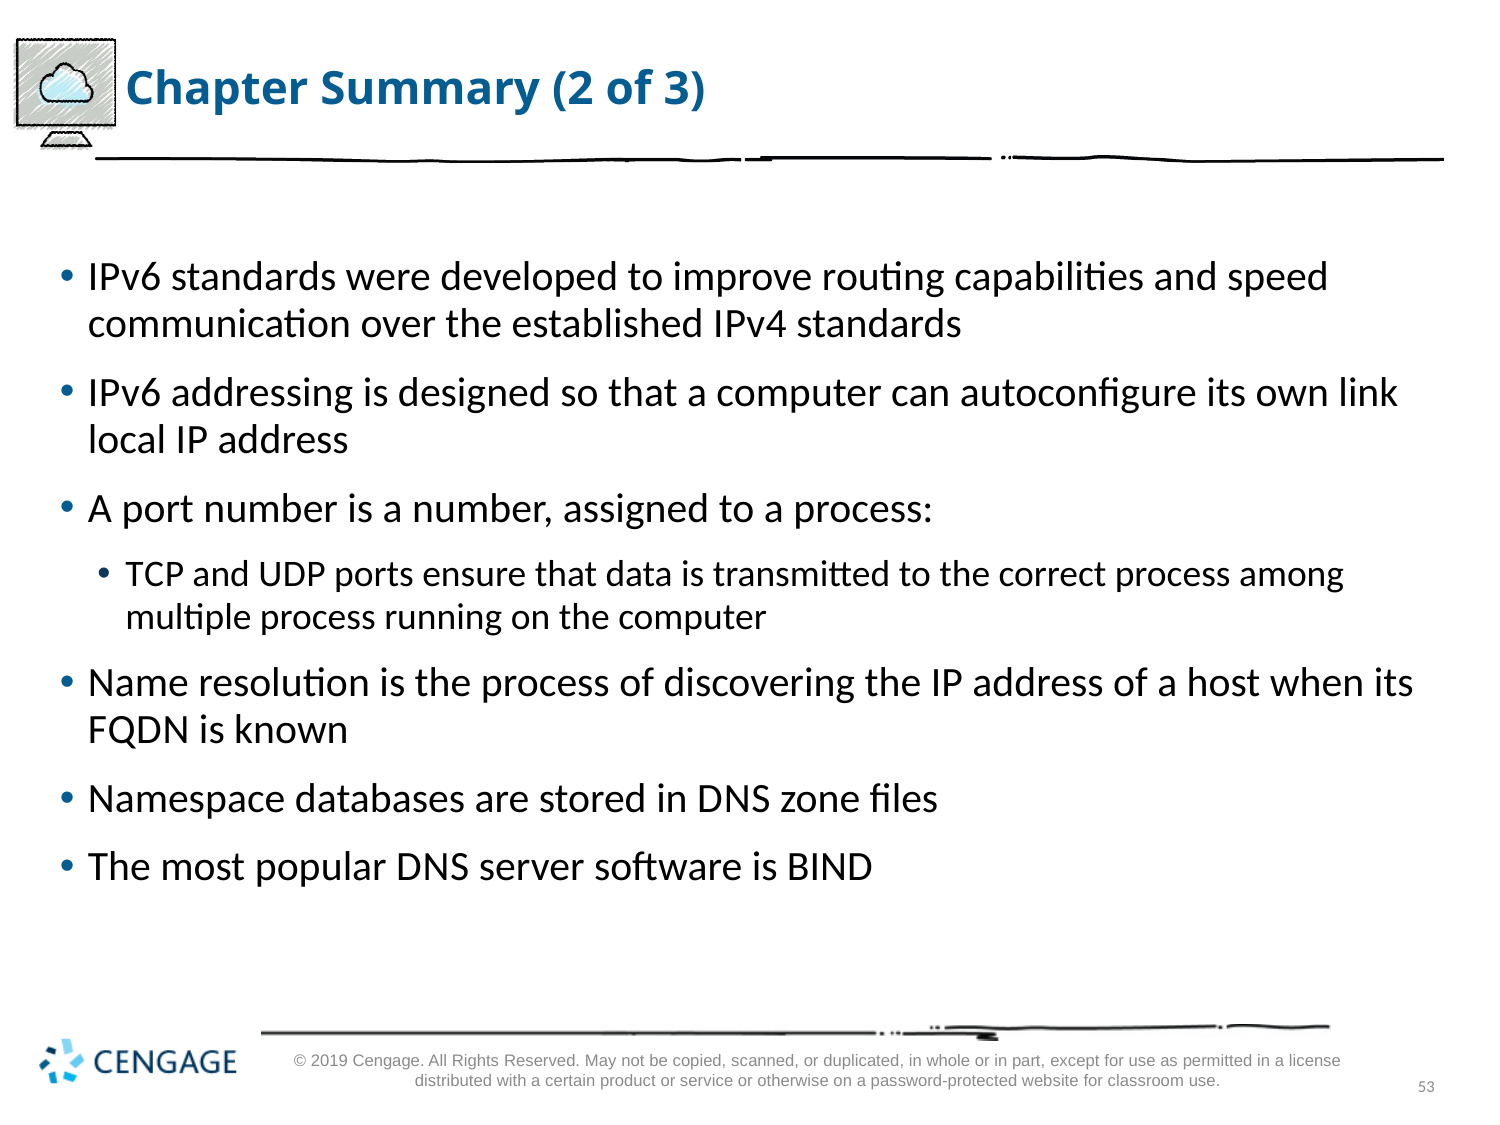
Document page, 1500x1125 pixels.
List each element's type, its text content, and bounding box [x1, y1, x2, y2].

picture [261, 1024, 1331, 1041]
picture [13, 36, 117, 151]
list I P v 6 standards were developed to improve routing capabilities and speed communication over the established I P v 4 standards I P v 6 addressing is designed so that a computer can autoconfigure its own link local I P address A port number is a number, assigned to a process: T C P and U D P ports ensure that data is transmitted to the correct process among multiple process running on the computer Name resolution is the process of discovering the IP address of a host when its F Q D N is known Namespace databases are stored in D N S zone files The most popular D N S server software is BIND [59, 252, 1441, 910]
picture [95, 155, 1444, 163]
picture [19, 1025, 249, 1096]
title Chapter Summary (2 of 3) [125, 66, 1442, 116]
footer © 2019 Cengage. All Rights Reserved. May not be copied, scanned, or duplicated, in whole or in part, except for use as permitted in a license distributed with a certain product or service or otherwise on a password-protected website for classroom use. [262, 1050, 1375, 1091]
